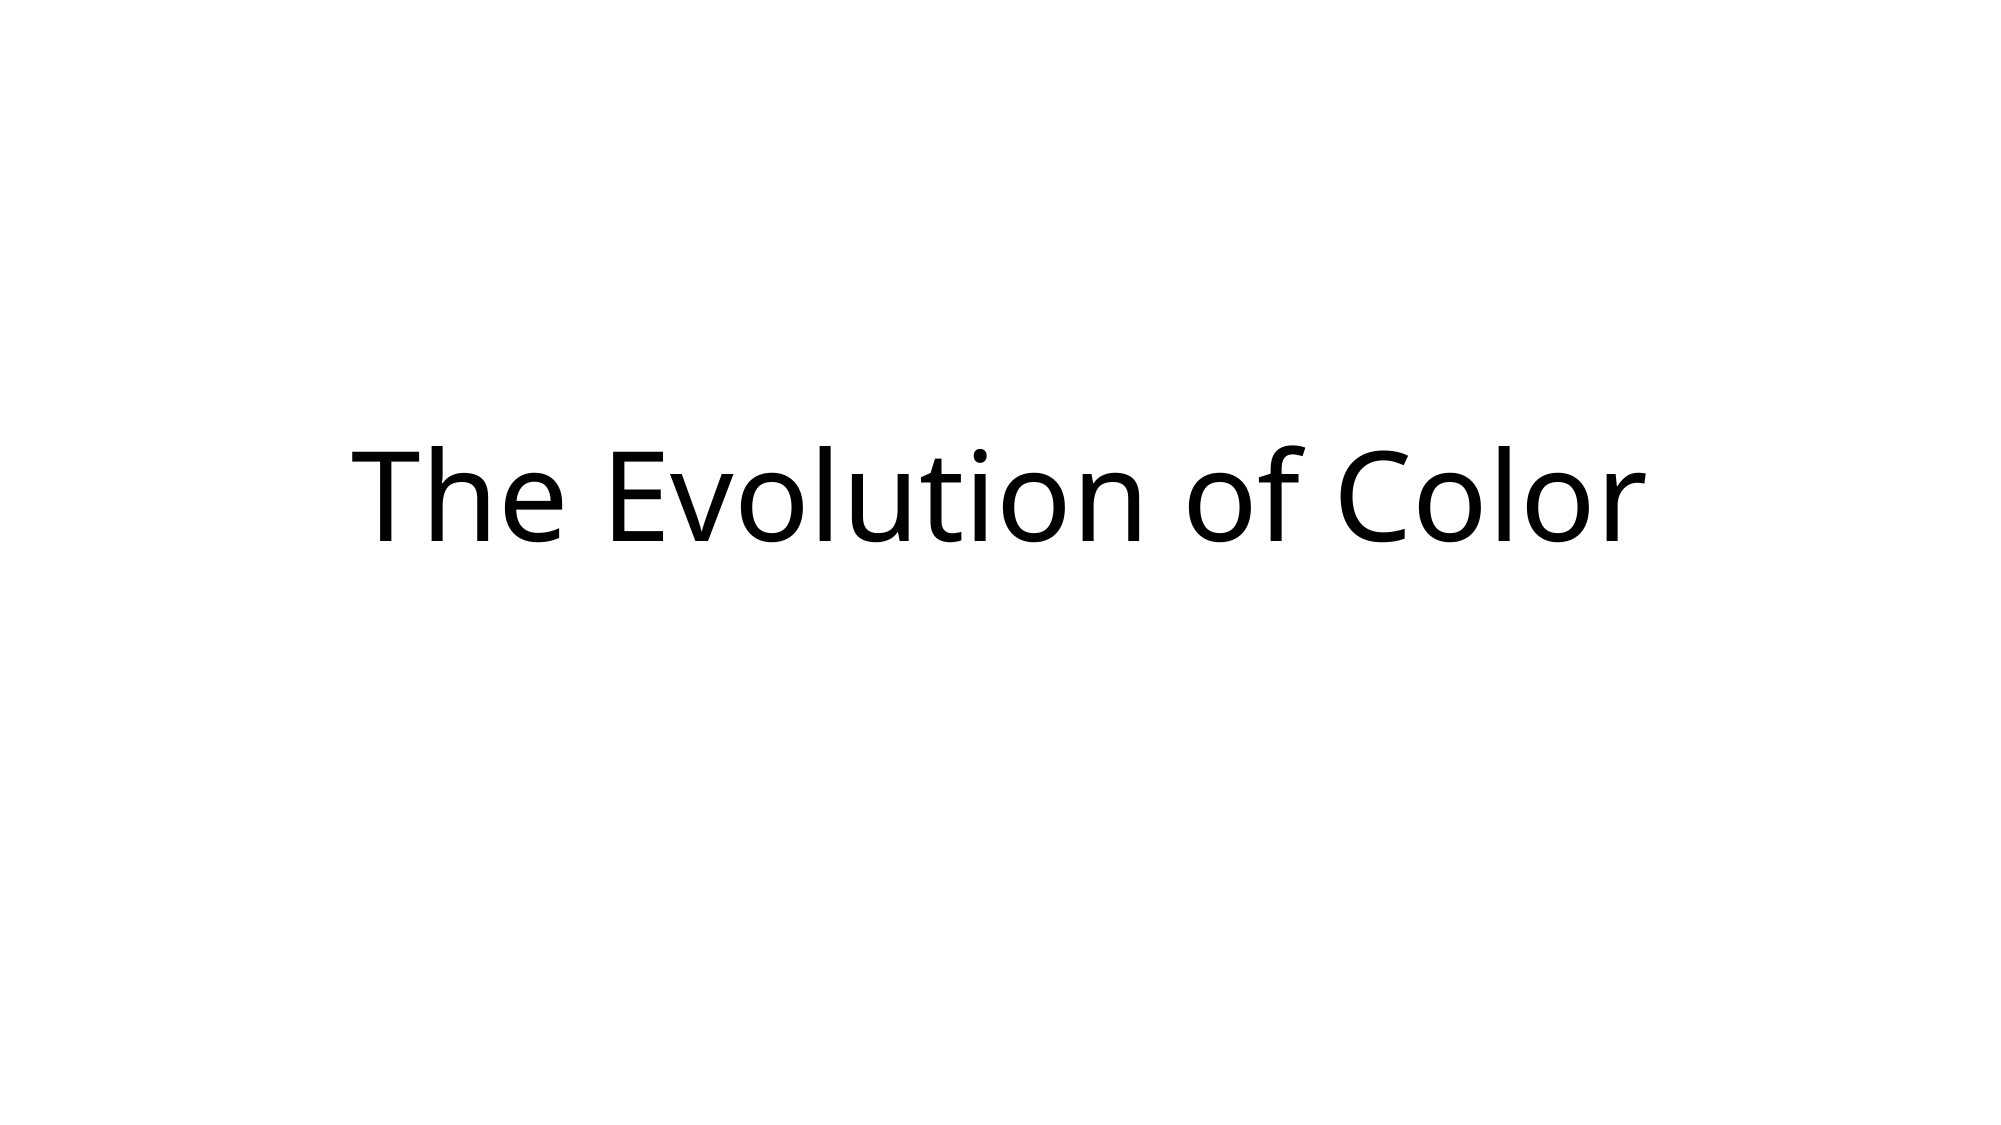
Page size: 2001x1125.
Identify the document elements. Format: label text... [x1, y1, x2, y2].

title The Evolution of Color [249, 184, 1750, 576]
